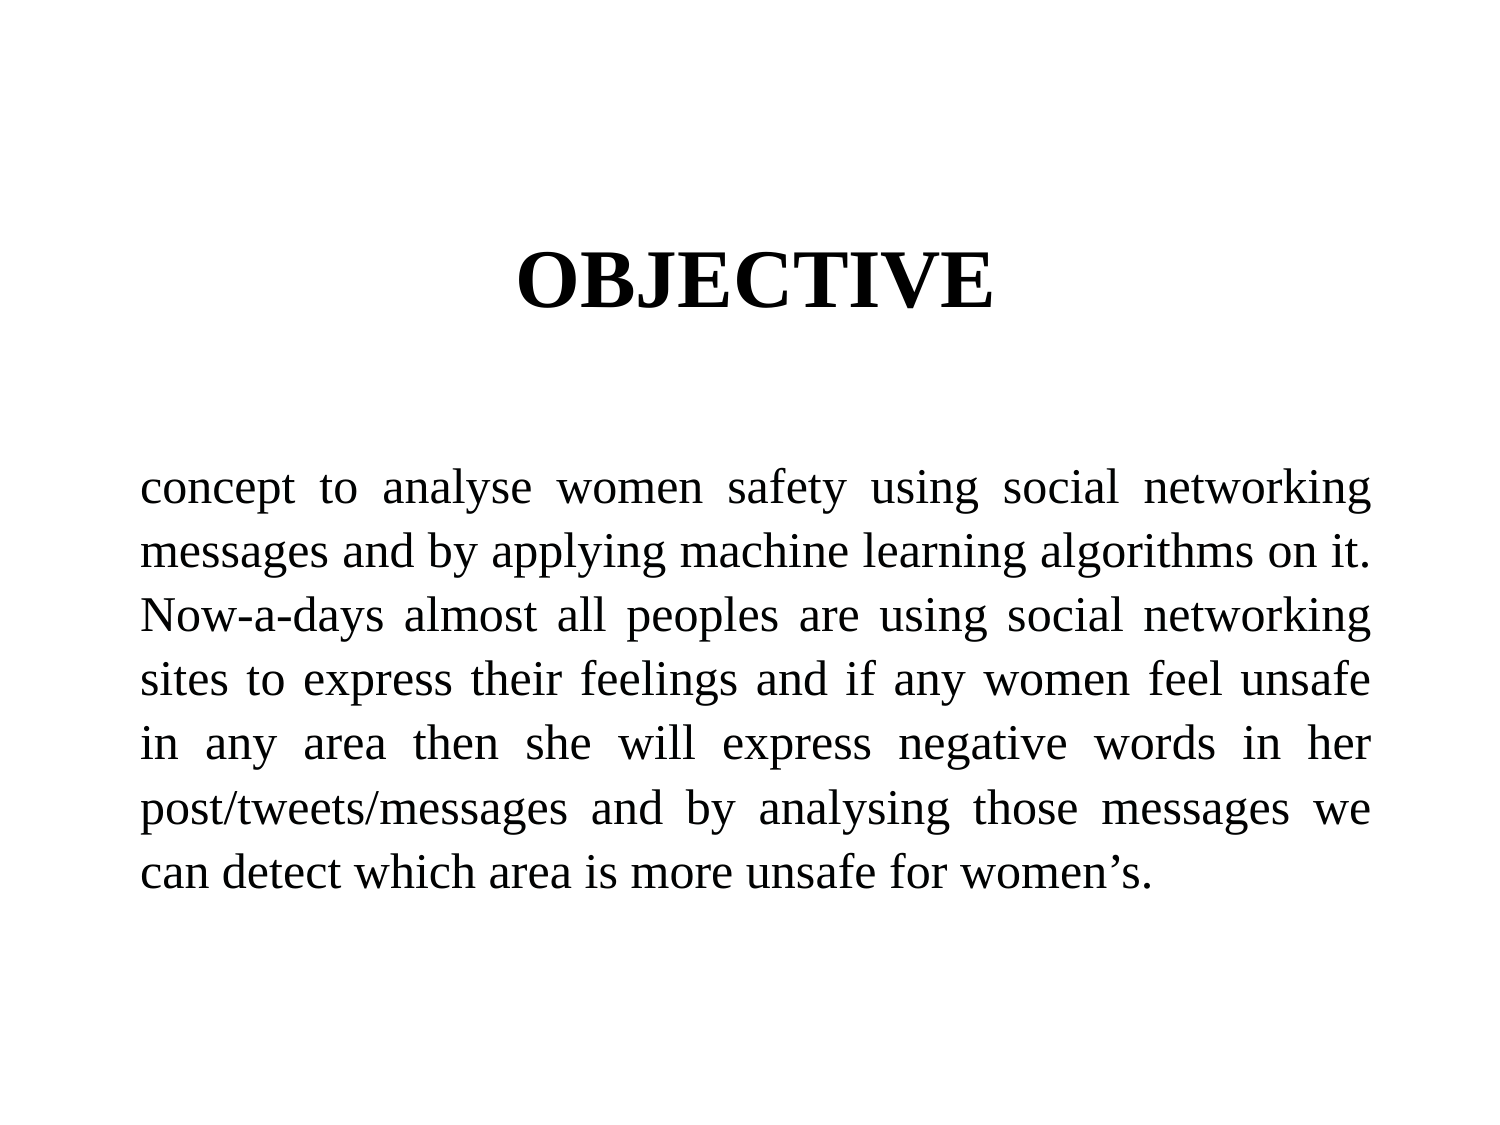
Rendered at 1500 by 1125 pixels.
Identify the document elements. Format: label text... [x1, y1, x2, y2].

subtitle OBJECTIVE concept to analyse women safety using social networking messages and by applying machine learning algorithms on it. Now-a-days almost all peoples are using social networking sites to express their feelings and if any women feel unsafe in any area then she will express negative words in her post/tweets/messages and by analysing those messages we can detect which area is more unsafe for women’s. [125, 112, 1388, 1063]
